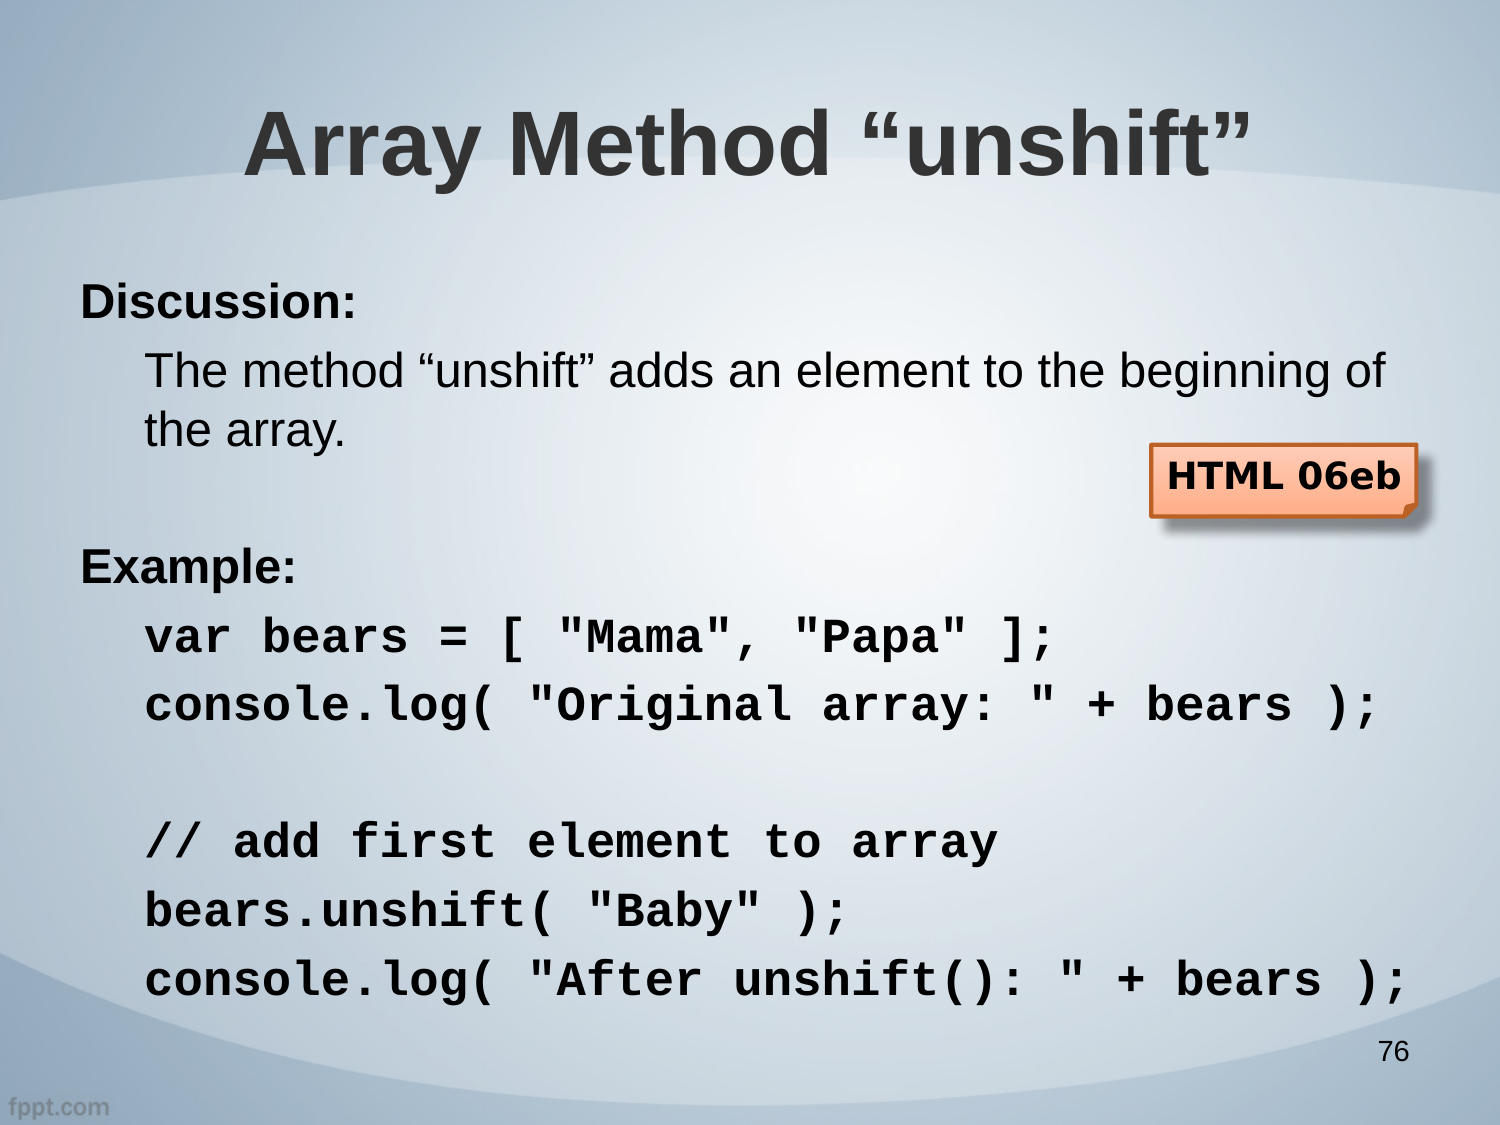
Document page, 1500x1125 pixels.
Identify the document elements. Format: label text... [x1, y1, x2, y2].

text_box HTML 06eb [1151, 444, 1417, 517]
slide_number 76 [1074, 1024, 1425, 1103]
title Array Method “unshift” [75, 45, 1425, 233]
picture [0, 0, 1500, 1125]
list Discussion: The method “unshift” adds an element to the beginning of the array. Example: var bears = [ "Mama", "Papa" ]; console.log( "Original array: " + bears ); // add first element to array bears.unshift( "Baby" ); console.log( "After unshift(): " + bears ); [64, 262, 1447, 1071]
